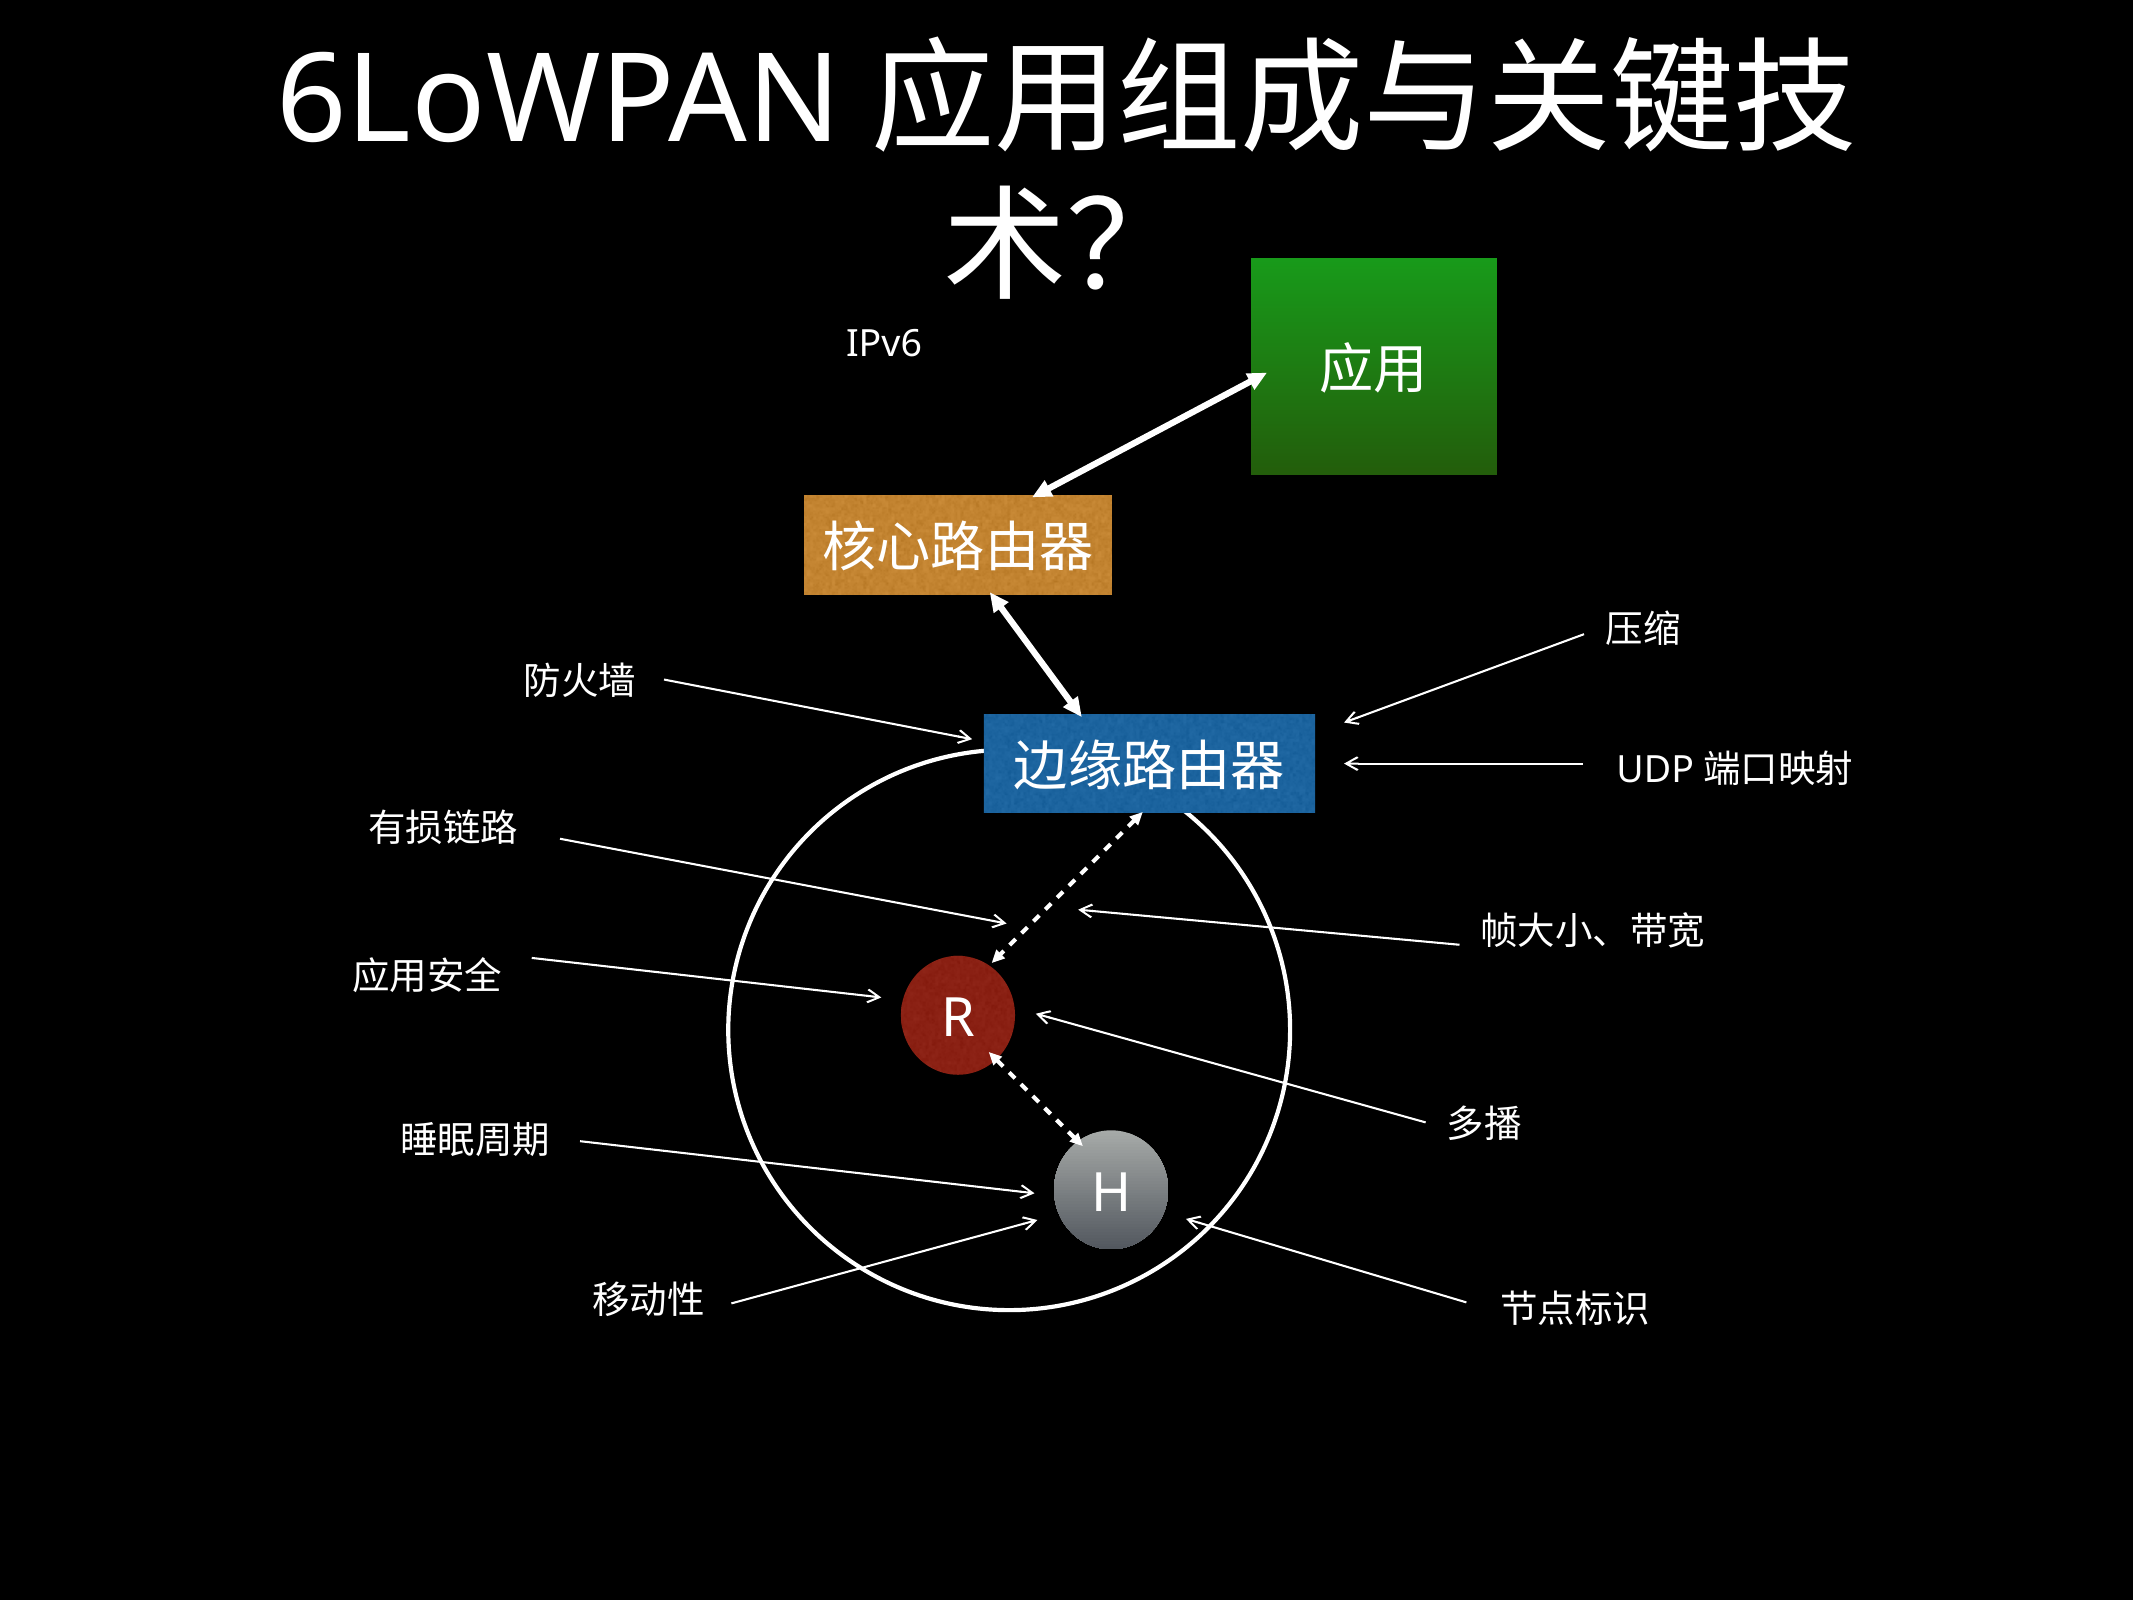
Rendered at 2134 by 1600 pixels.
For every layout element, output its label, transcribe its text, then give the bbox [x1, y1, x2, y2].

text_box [342, 257, 1858, 1342]
title 6LoWPAN应用组成与关键技术？ [155, 41, 1978, 291]
